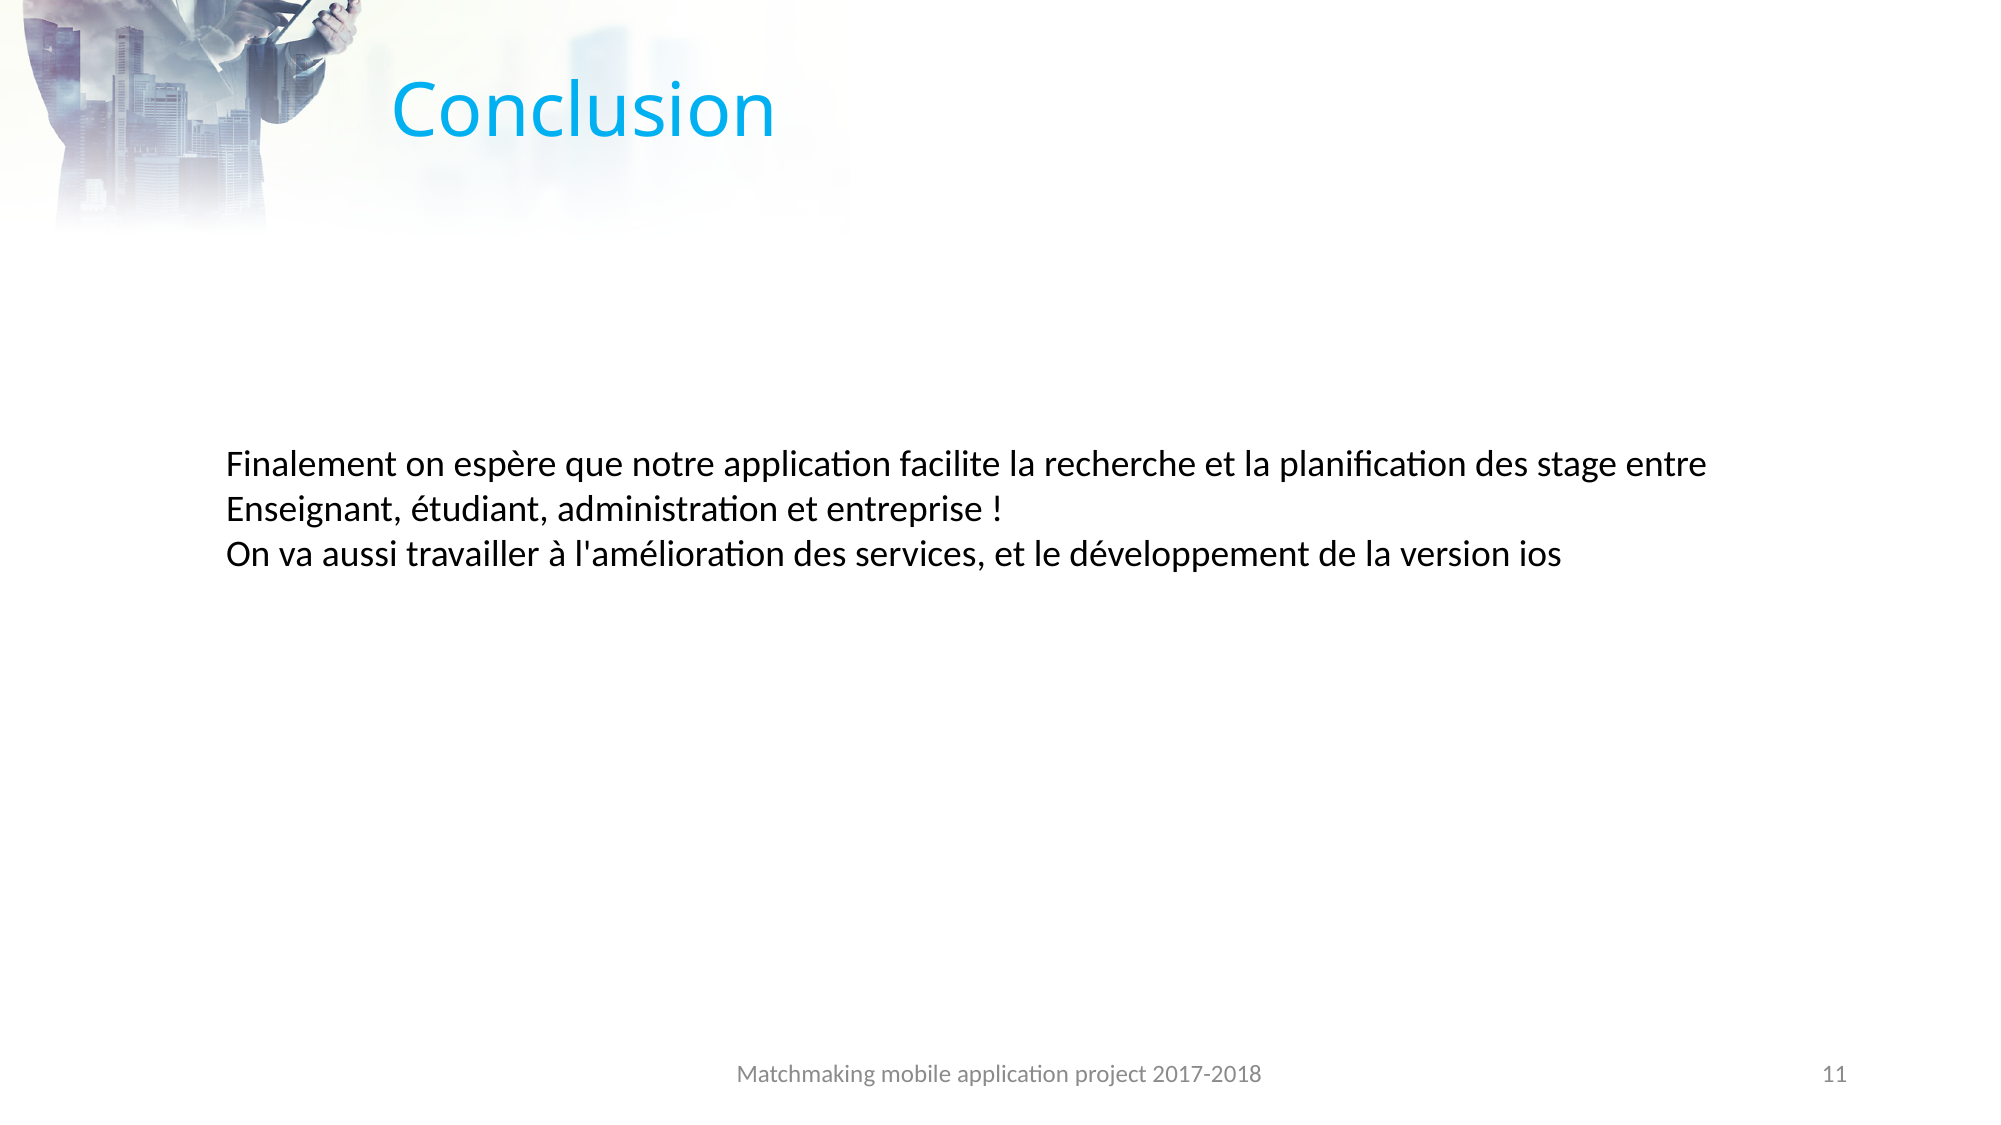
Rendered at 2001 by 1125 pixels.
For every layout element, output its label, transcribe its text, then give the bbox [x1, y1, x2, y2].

text_box Finalement on espère que notre application facilite la recherche et la planification des stage entre Enseignant, étudiant, administration et entreprise ! On va aussi travailler à l'amélioration des services, et le développement de la version ios [211, 431, 1733, 582]
footer Matchmaking mobile application project 2017-2018 [662, 1042, 1338, 1103]
picture [0, 0, 850, 320]
slide_number 11 [1412, 1042, 1863, 1103]
